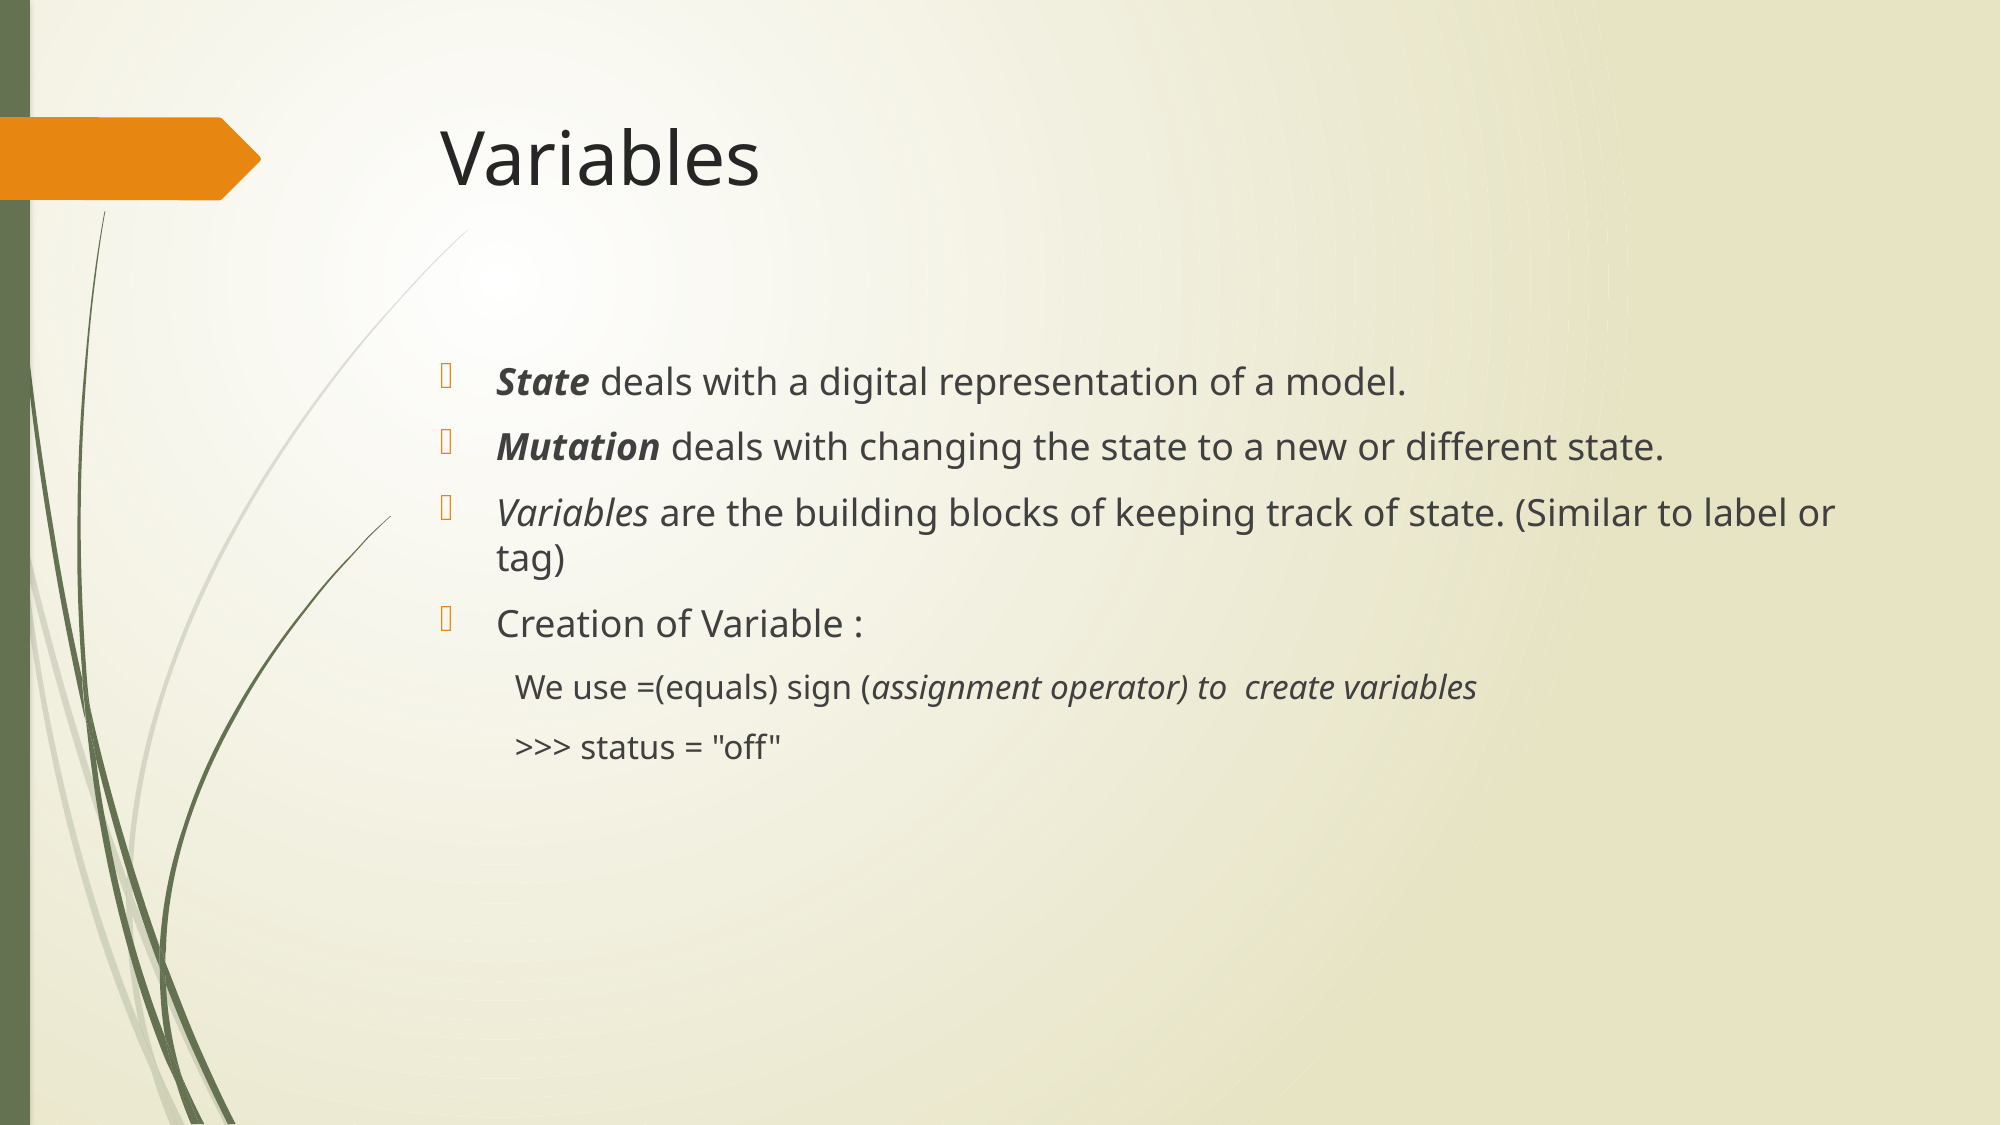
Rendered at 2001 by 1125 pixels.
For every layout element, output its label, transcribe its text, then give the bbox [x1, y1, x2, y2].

title Variables [425, 102, 1888, 313]
list State deals with a digital representation of a model. Mutation deals with changing the state to a new or different state. Variables are the building blocks of keeping track of state. (Similar to label or tag) Creation of Variable : We use =(equals) sign (assignment operator) to create variables >>> status = "off" [424, 350, 1888, 970]
